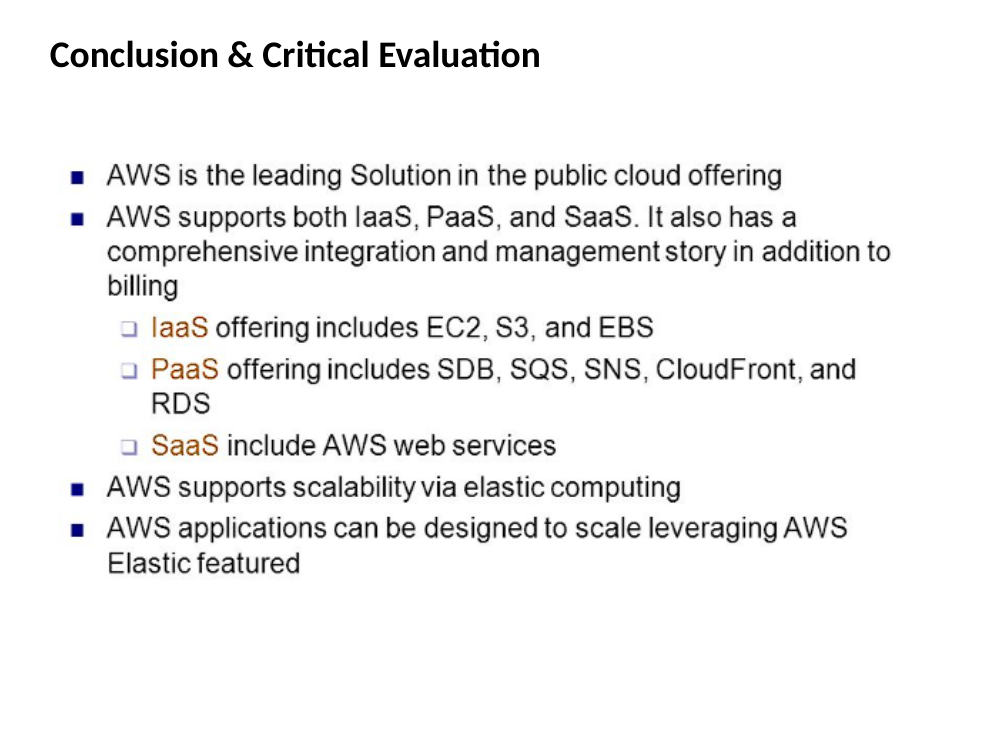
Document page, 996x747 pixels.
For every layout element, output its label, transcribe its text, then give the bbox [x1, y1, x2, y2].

title Conclusion & Critical Evaluation [49, 29, 947, 76]
picture [11, 150, 985, 597]
